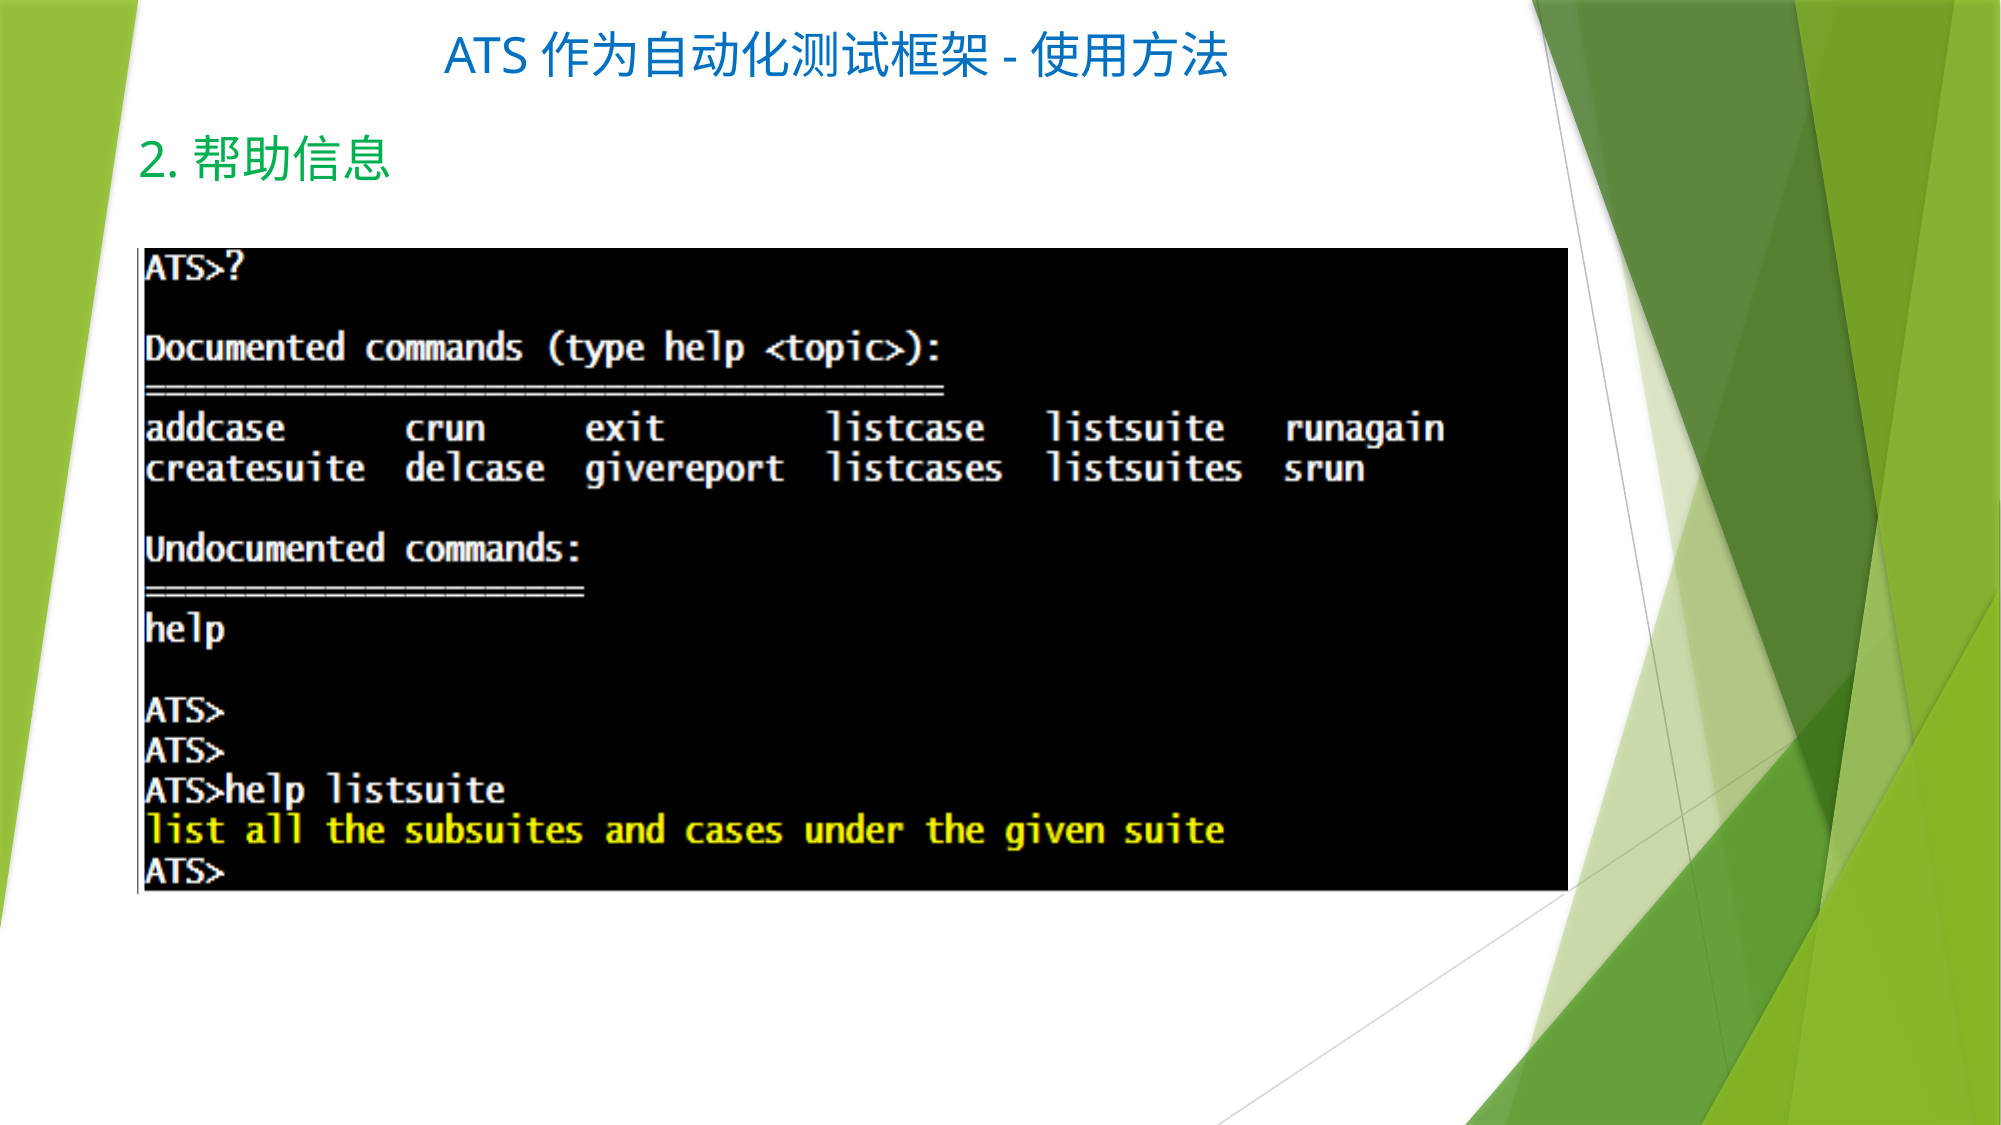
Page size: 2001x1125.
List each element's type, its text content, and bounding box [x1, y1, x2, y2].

subtitle 2.帮助信息 [123, 119, 1562, 1090]
picture [137, 248, 1568, 894]
title ATS作为自动化测试框架-使用方法 [200, 0, 1475, 92]
